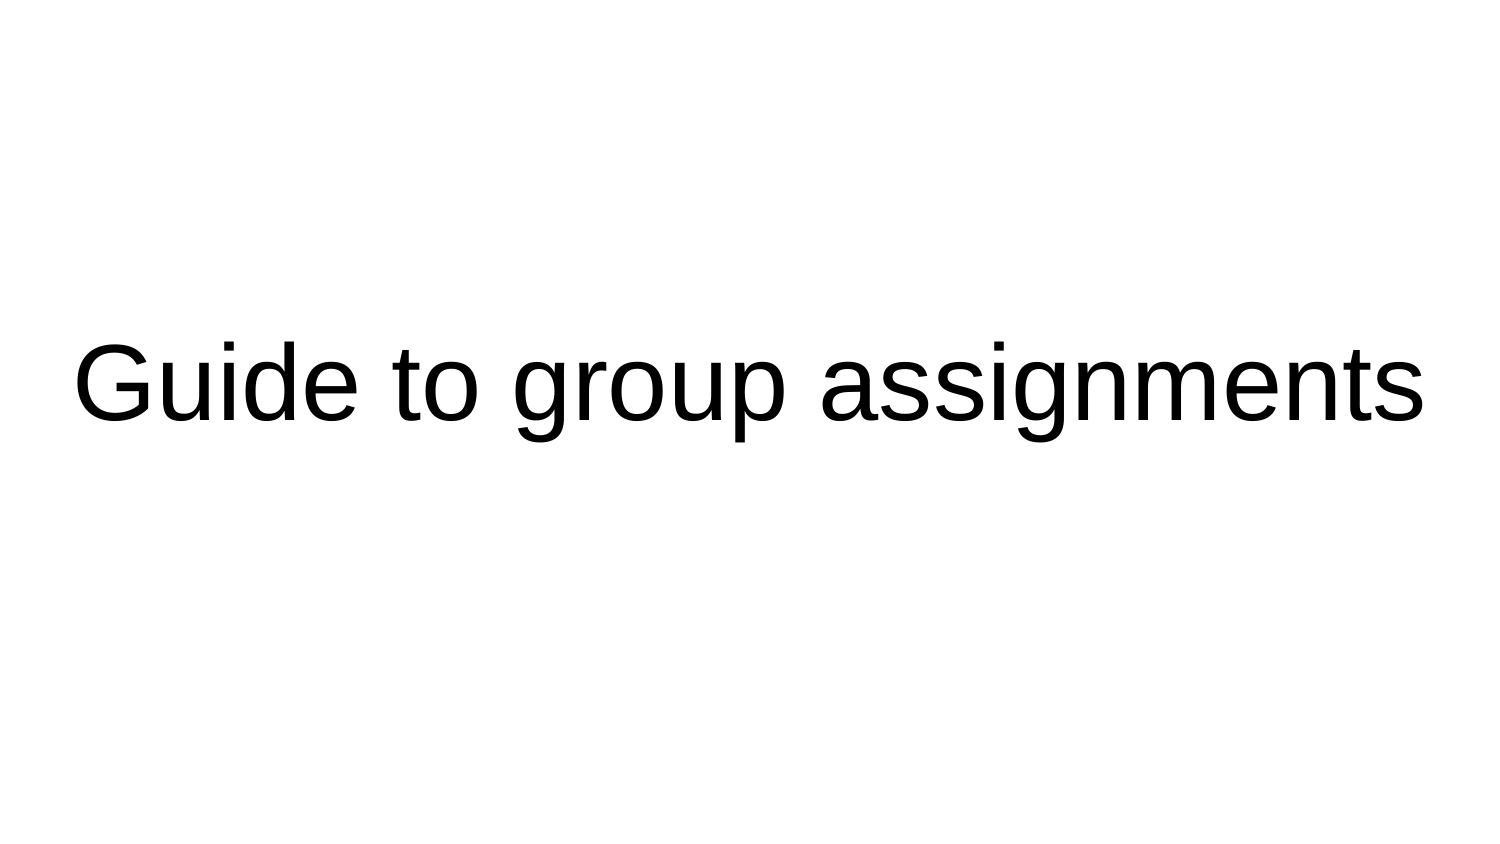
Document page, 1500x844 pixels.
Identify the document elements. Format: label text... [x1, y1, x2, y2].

title Guide to group assignments [51, 122, 1449, 459]
